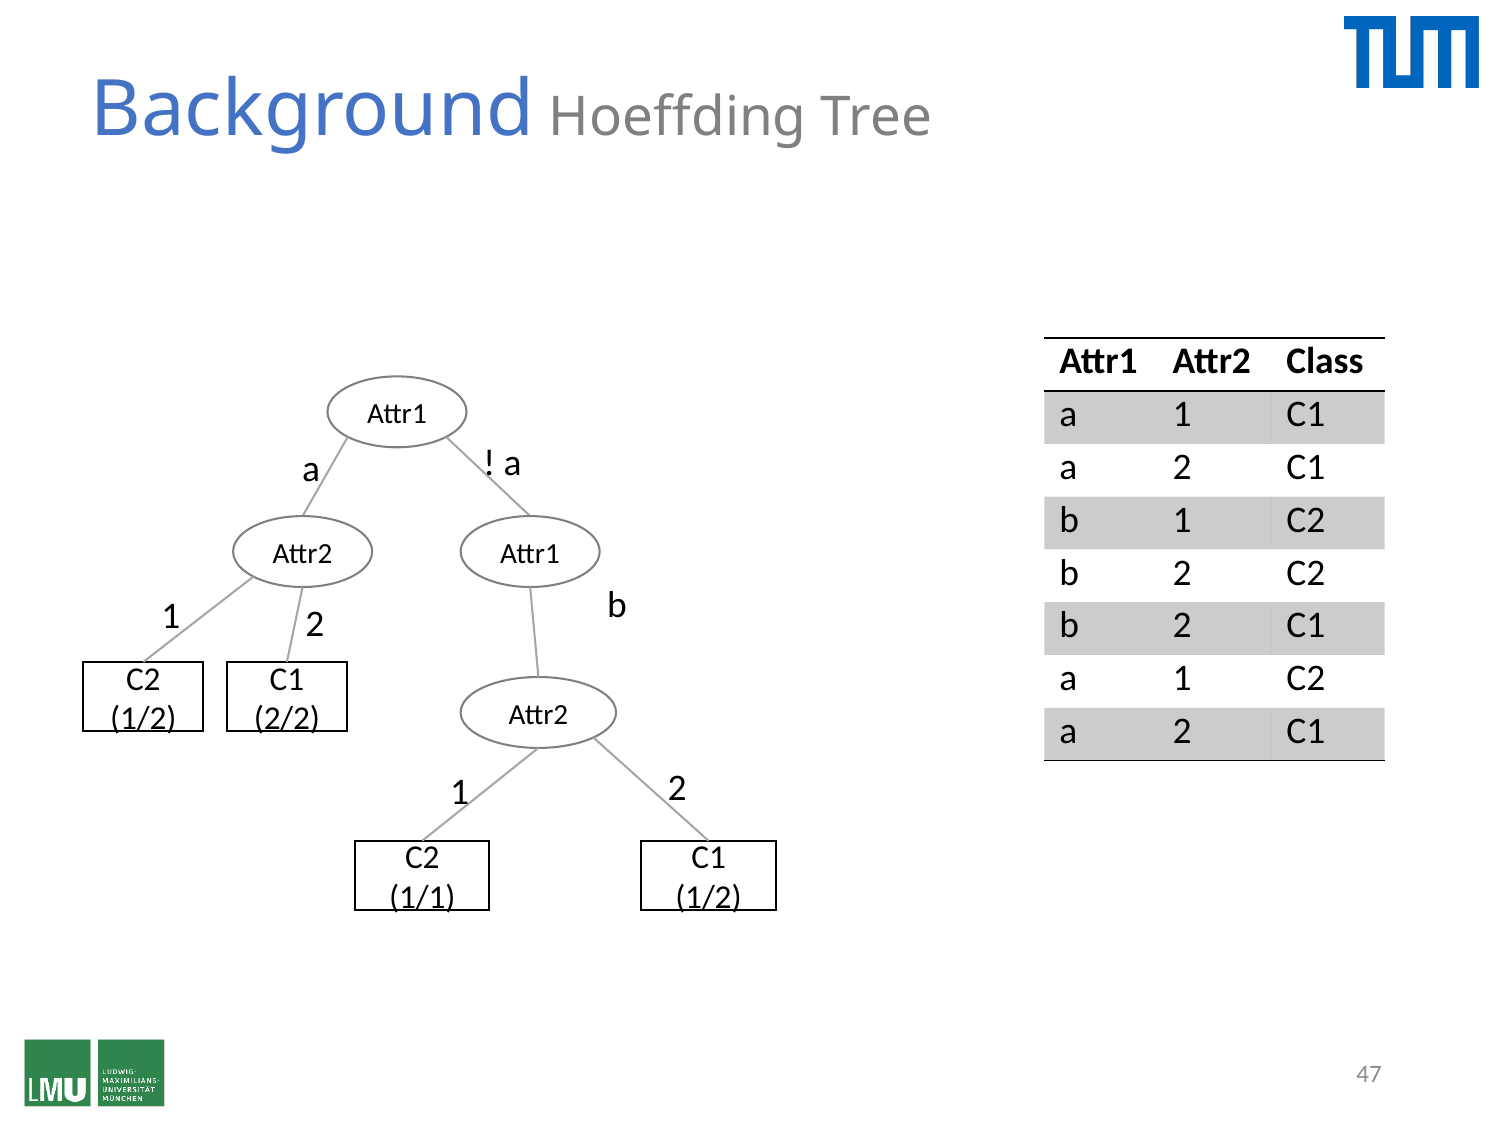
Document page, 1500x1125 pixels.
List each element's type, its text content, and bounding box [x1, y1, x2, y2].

table_cell 2 [1158, 602, 1271, 655]
table_cell b [1044, 549, 1158, 602]
table_cell C1 [1271, 602, 1385, 655]
table_cell C2 [1271, 655, 1385, 708]
table_cell b [1044, 497, 1158, 549]
table_header Attr1 [1044, 339, 1158, 390]
table_cell 1 [1158, 497, 1271, 549]
table_cell a [1044, 708, 1158, 760]
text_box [83, 376, 776, 911]
table_cell C2 [1271, 497, 1385, 549]
table_cell 2 [1158, 549, 1271, 602]
table_cell 1 [1158, 655, 1271, 708]
table_cell a [1044, 392, 1158, 444]
table_cell 2 [1158, 444, 1271, 497]
table_header Class [1271, 339, 1385, 390]
table_cell C1 [1271, 444, 1385, 497]
title Background Hoeffding Tree [75, 59, 1436, 160]
table_cell a [1044, 444, 1158, 497]
table_cell b [1044, 602, 1158, 655]
slide_number 47 [1059, 1042, 1397, 1103]
picture [1344, 16, 1479, 88]
table_cell 2 [1158, 708, 1271, 760]
picture [16, 1032, 171, 1113]
table_cell C1 [1271, 708, 1385, 760]
table_cell 1 [1158, 392, 1271, 444]
table_cell C2 [1271, 549, 1385, 602]
table_header Attr2 [1158, 339, 1271, 390]
table_cell a [1044, 655, 1158, 708]
table_cell C1 [1271, 392, 1385, 444]
